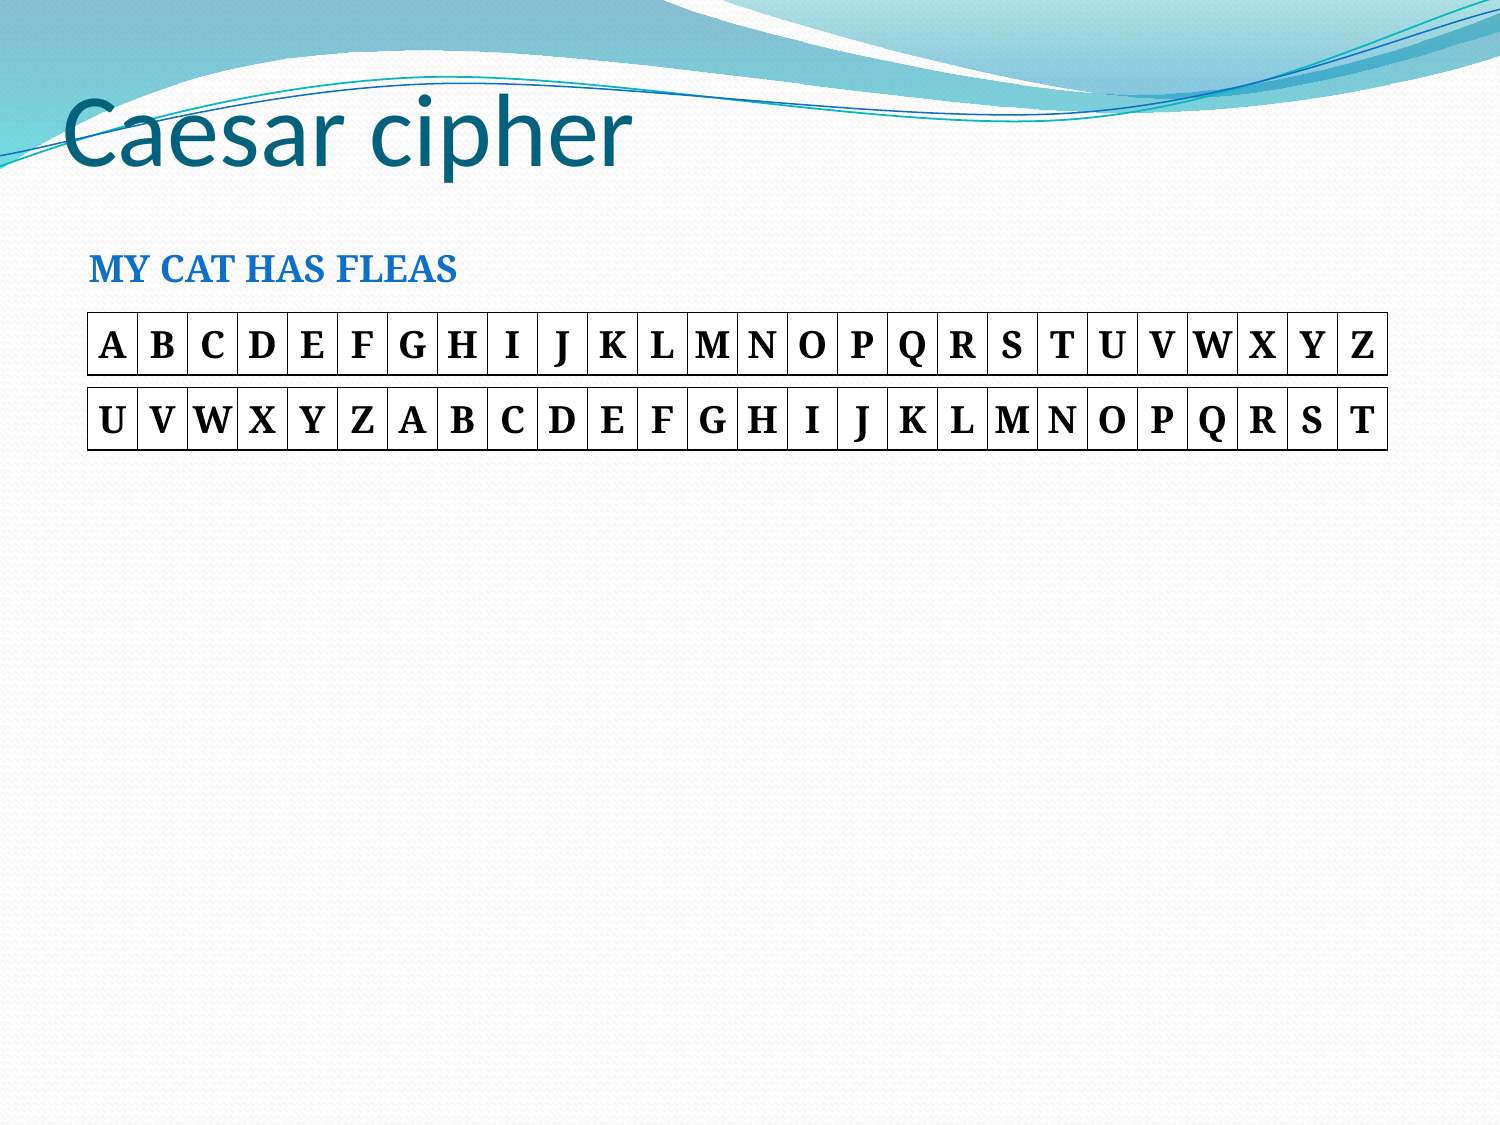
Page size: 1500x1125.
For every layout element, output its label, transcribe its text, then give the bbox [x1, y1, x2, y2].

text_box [87, 387, 1388, 451]
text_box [87, 312, 1388, 376]
title Caesar cipher [62, 0, 1413, 188]
text_box MY CAT HAS FLEAS [73, 237, 474, 298]
